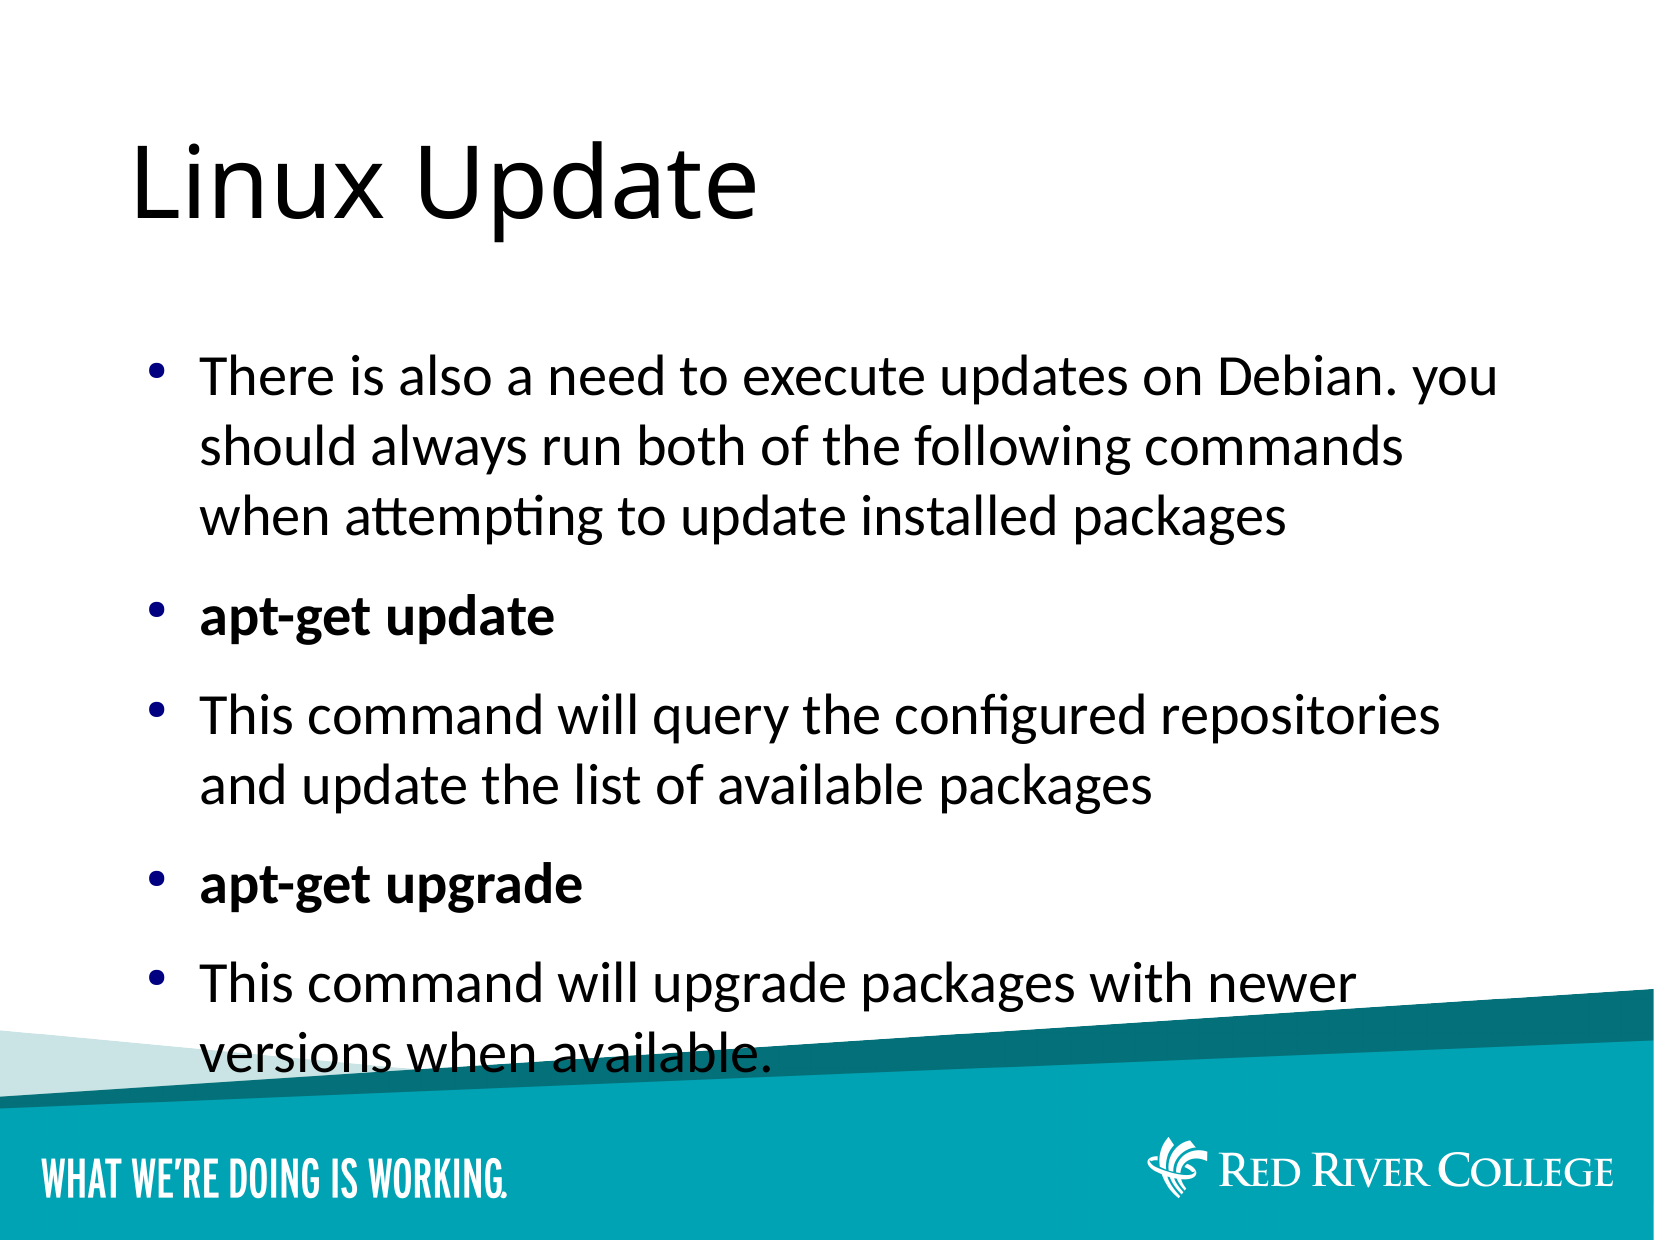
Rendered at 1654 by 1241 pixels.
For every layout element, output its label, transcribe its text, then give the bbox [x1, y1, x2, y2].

title Linux Update [113, 66, 1540, 306]
picture [0, 0, 1654, 1240]
list There is also a need to execute updates on Debian. you should always run both of the following commands when attempting to update installed packages apt-get update This command will query the configured repositories and update the list of available packages apt-get upgrade This command will upgrade packages with newer versions when available. [113, 330, 1540, 1117]
